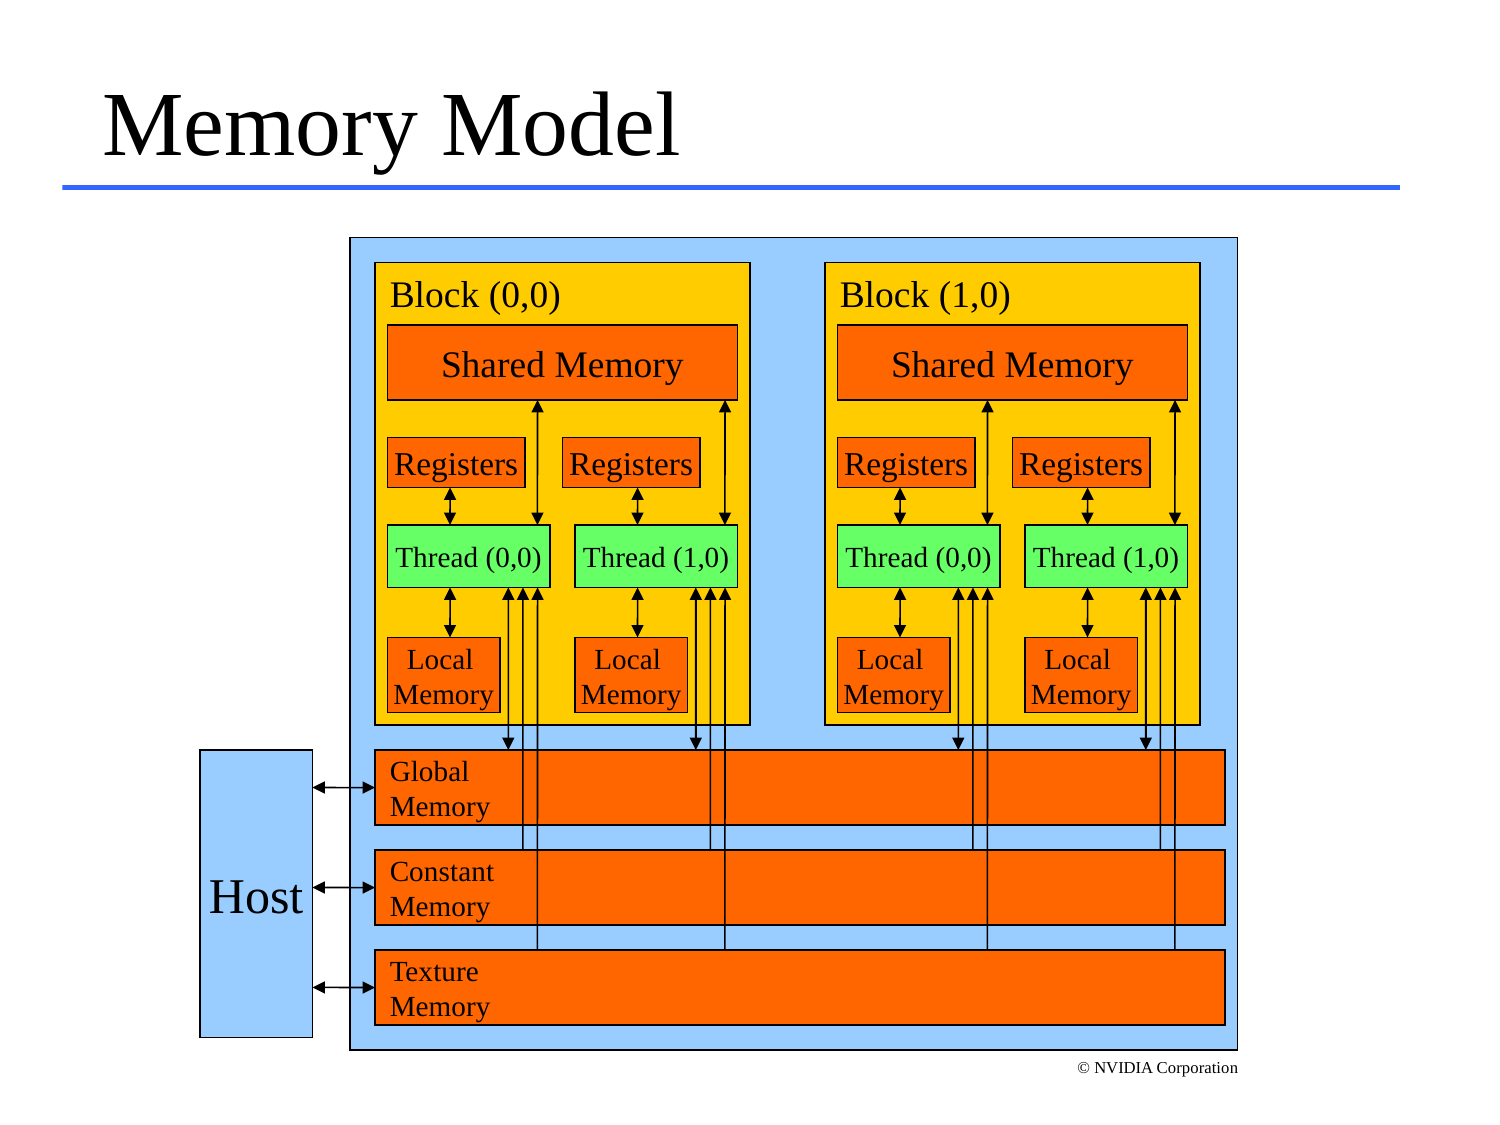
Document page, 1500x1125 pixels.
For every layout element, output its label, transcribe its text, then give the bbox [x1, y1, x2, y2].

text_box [199, 237, 1238, 1051]
title Memory Model [87, 24, 1363, 213]
text_box © NVIDIA Corporation [1062, 1049, 1254, 1085]
